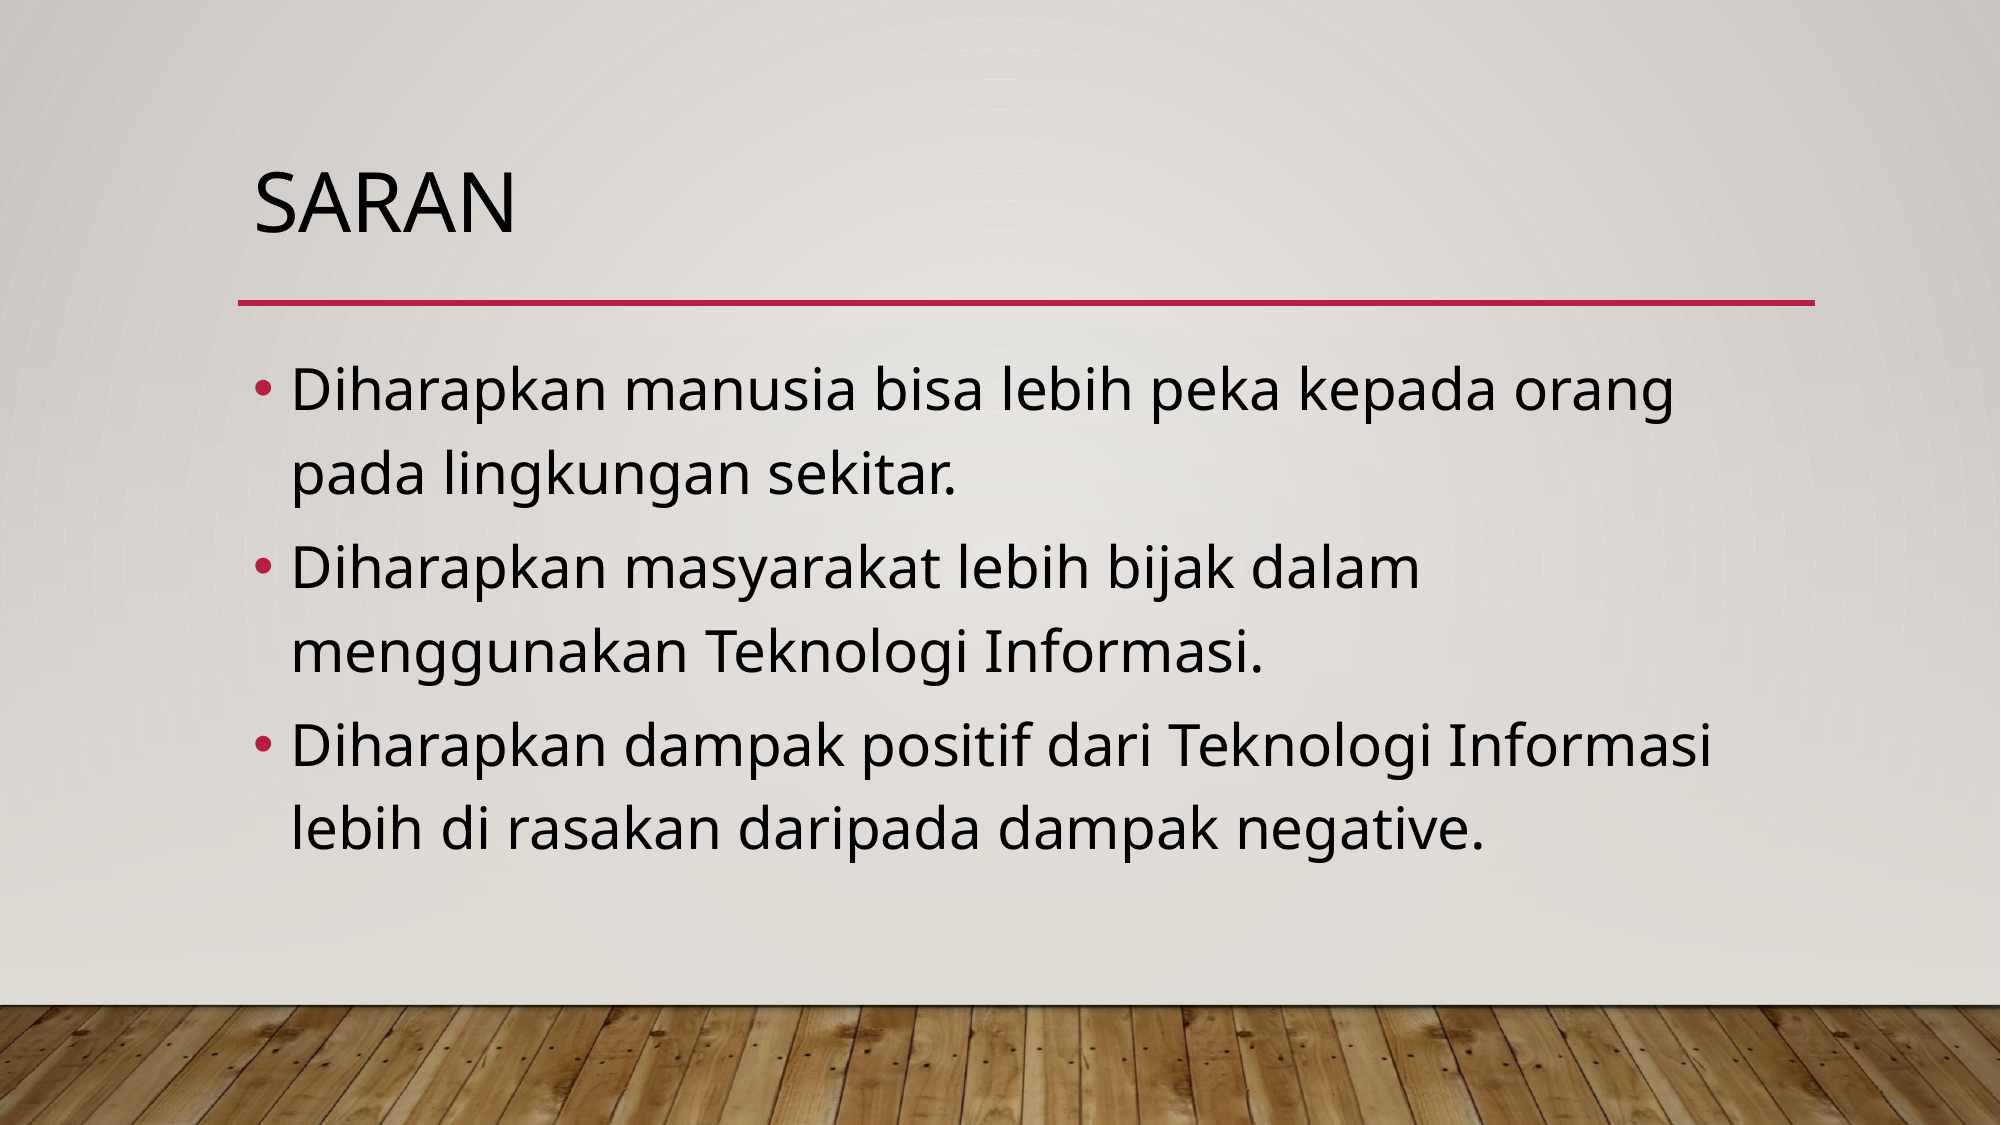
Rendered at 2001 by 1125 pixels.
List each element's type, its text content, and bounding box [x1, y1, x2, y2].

picture [0, 1005, 2000, 1125]
title SARAN [238, 153, 1814, 305]
list Diharapkan manusia bisa lebih peka kepada orang pada lingkungan sekitar. Diharapkan masyarakat lebih bijak dalam menggunakan Teknologi Informasi. Diharapkan dampak positif dari Teknologi Informasi lebih di rasakan daripada dampak negative. [238, 330, 1814, 897]
